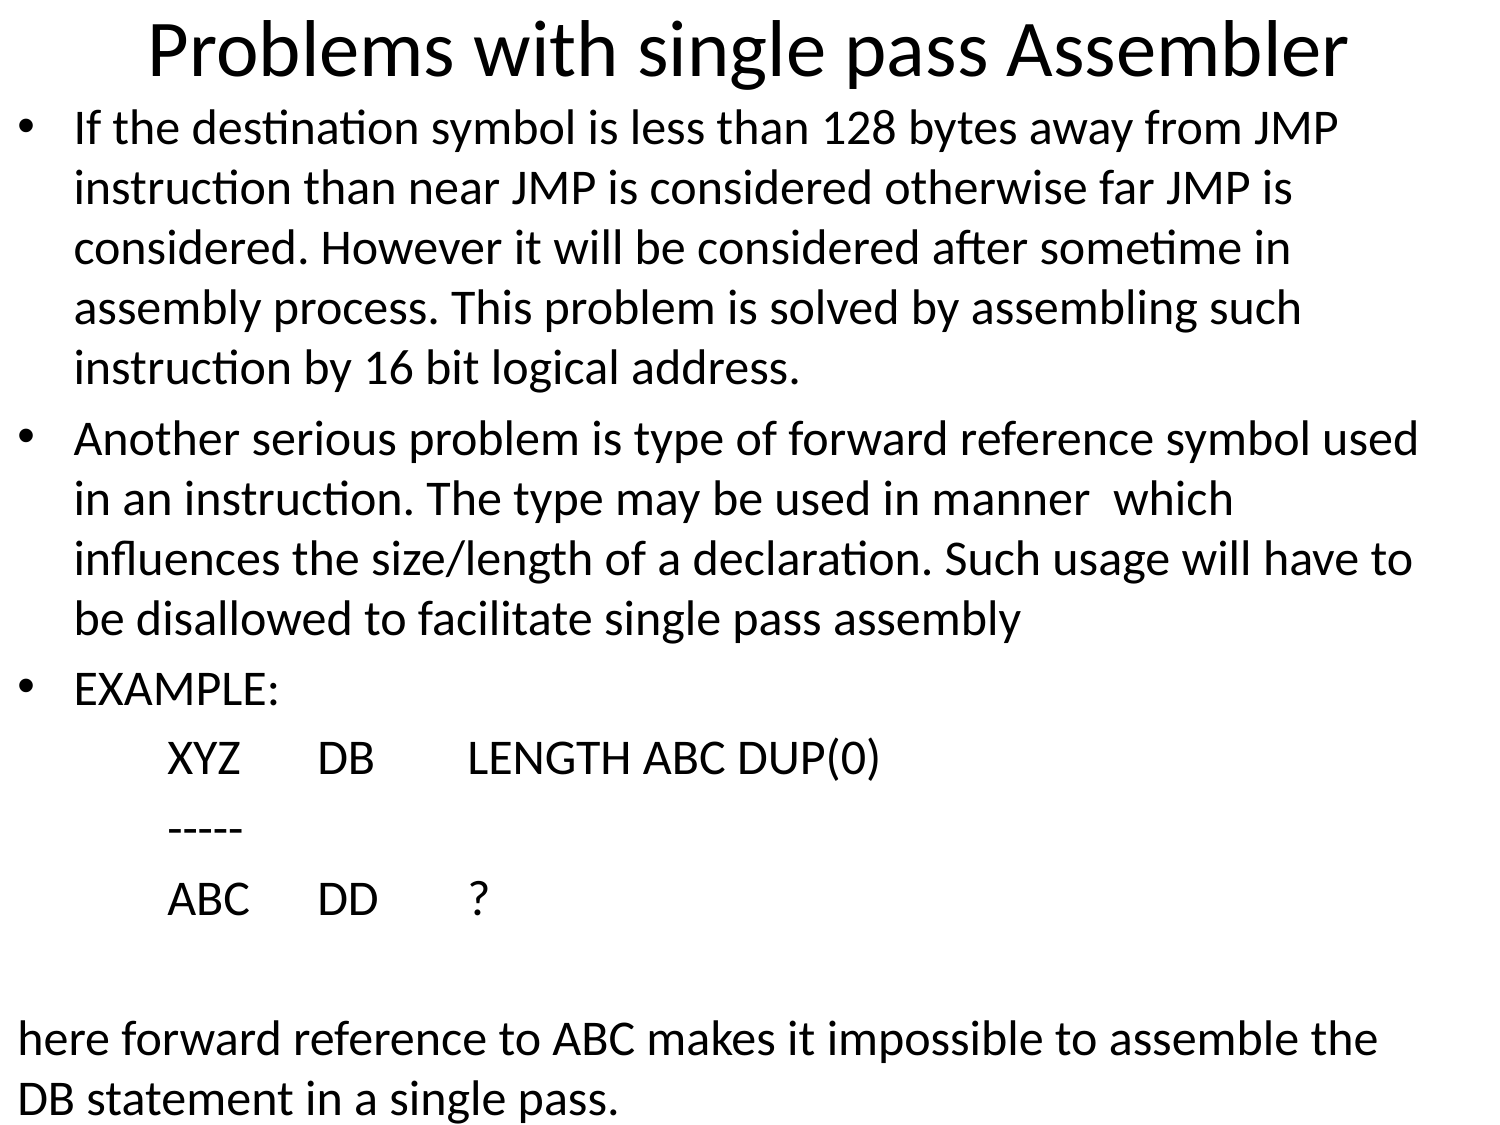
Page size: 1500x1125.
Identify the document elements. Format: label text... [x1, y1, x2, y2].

list If the destination symbol is less than 128 bytes away from JMP instruction than near JMP is considered otherwise far JMP is considered. However it will be considered after sometime in assembly process. This problem is solved by assembling such instruction by 16 bit logical address. Another serious problem is type of forward reference symbol used in an instruction. The type may be used in manner which influences the size/length of a declaration. Such usage will have to be disallowed to facilitate single pass assembly EXAMPLE: XYZ DB LENGTH ABC DUP(0) ----- ABC DD ? here forward reference to ABC makes it impossible to assemble the DB statement in a single pass. [2, 87, 1463, 1125]
title Problems with single pass Assembler [75, 0, 1425, 87]
